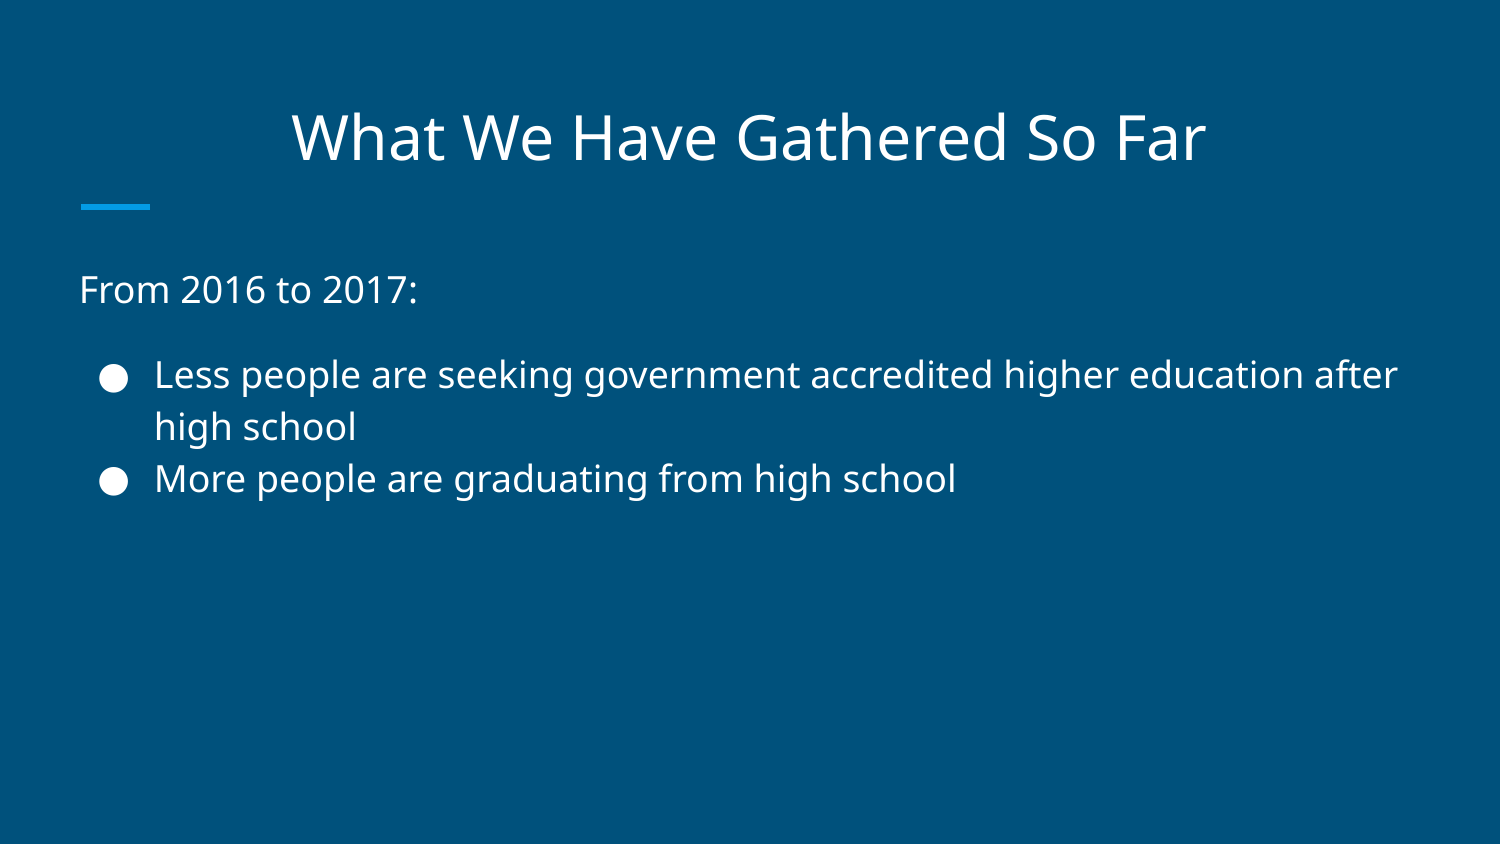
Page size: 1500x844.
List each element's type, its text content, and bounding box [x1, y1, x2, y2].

list From 2016 to 2017: Less people are seeking government accredited higher education after high school More people are graduating from high school [63, 244, 1437, 750]
title What We Have Gathered So Far [63, 75, 1437, 188]
